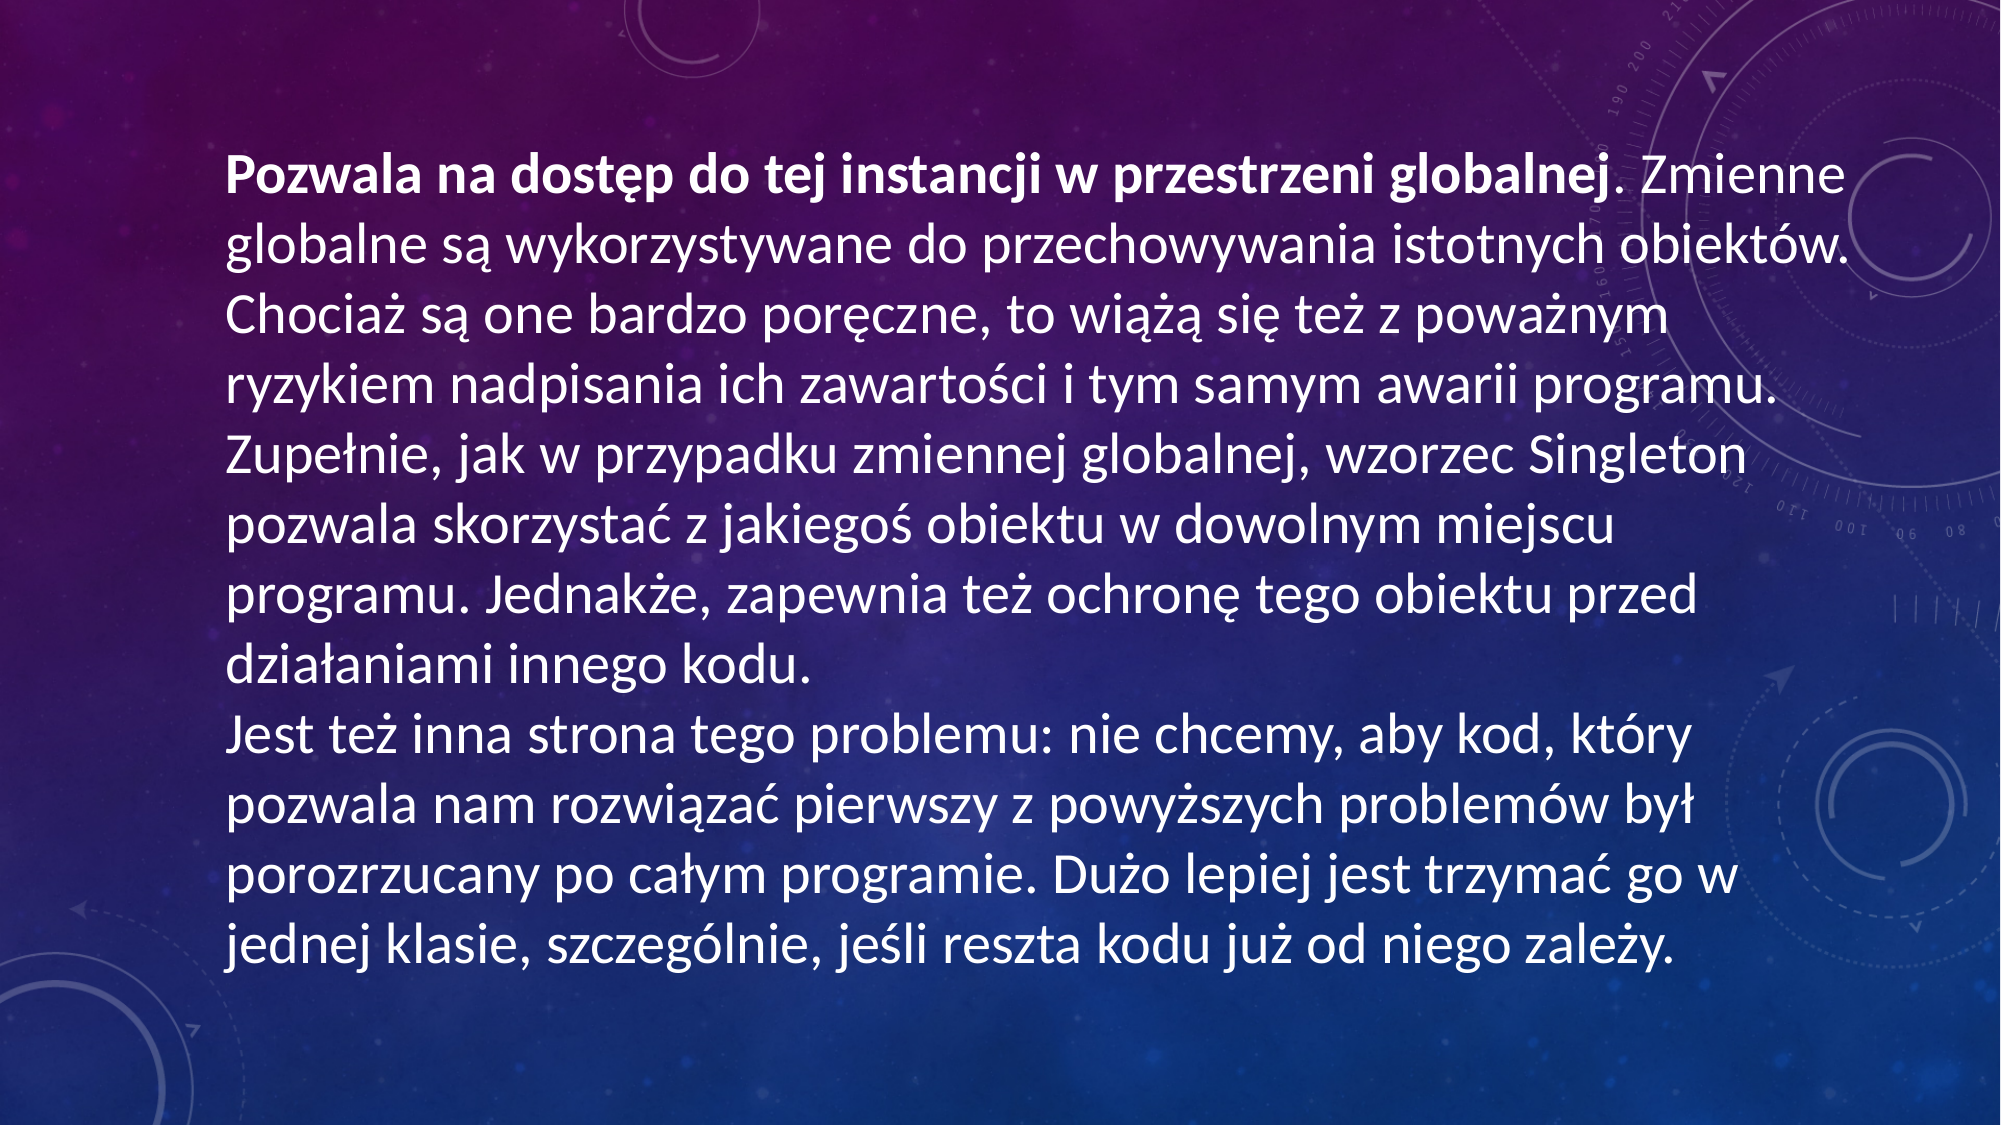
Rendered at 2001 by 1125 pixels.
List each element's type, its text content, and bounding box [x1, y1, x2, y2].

text_box Pozwala na dostęp do tej instancji w przestrzeni globalnej. Zmienne globalne są wykorzystywane do przechowywania istotnych obiektów. Chociaż są one bardzo poręczne, to wiążą się też z poważnym ryzykiem nadpisania ich zawartości i tym samym awarii programu. Zupełnie, jak w przypadku zmiennej globalnej, wzorzec Singleton pozwala skorzystać z jakiegoś obiektu w dowolnym miejscu programu. Jednakże, zapewnia też ochronę tego obiektu przed działaniami innego kodu. Jest też inna strona tego problemu: nie chcemy, aby kod, który pozwala nam rozwiązać pierwszy z powyższych problemów był porozrzucany po całym programie. Dużo lepiej jest trzymać go w jednej klasie, szczególnie, jeśli reszta kodu już od niego zależy. [210, 128, 1885, 1028]
picture [0, 0, 2001, 1125]
